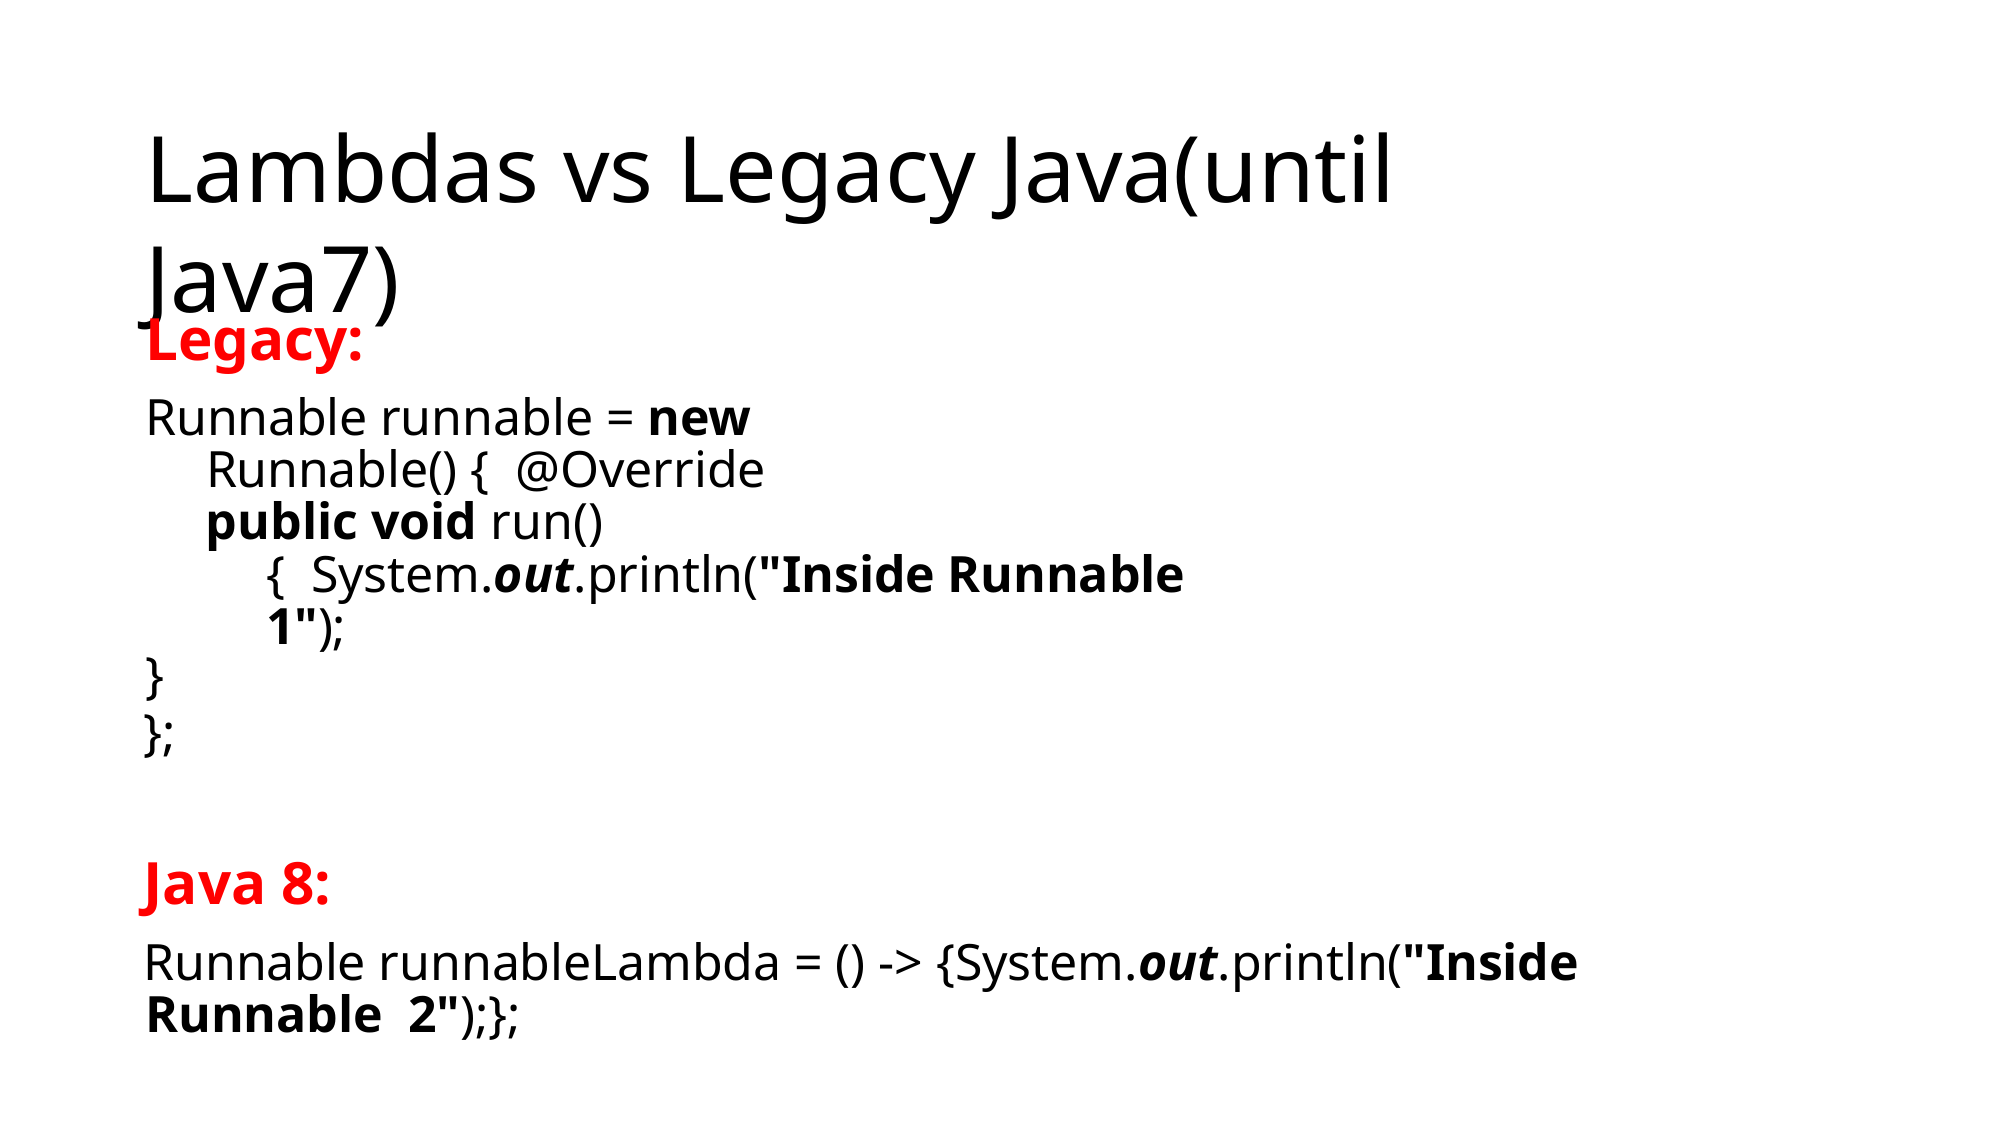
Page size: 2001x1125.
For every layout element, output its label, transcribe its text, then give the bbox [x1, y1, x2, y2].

text_box Legacy: Runnable runnable = new Runnable() { @Override public void run() { System.out.println("Inside Runnable 1"); } }; Java 8: Runnable runnableLambda = () -> {System.out.println("Inside Runnable 2");}; [143, 284, 1759, 1043]
title Lambdas vs Legacy Java(until Java7) [143, 108, 1655, 284]
